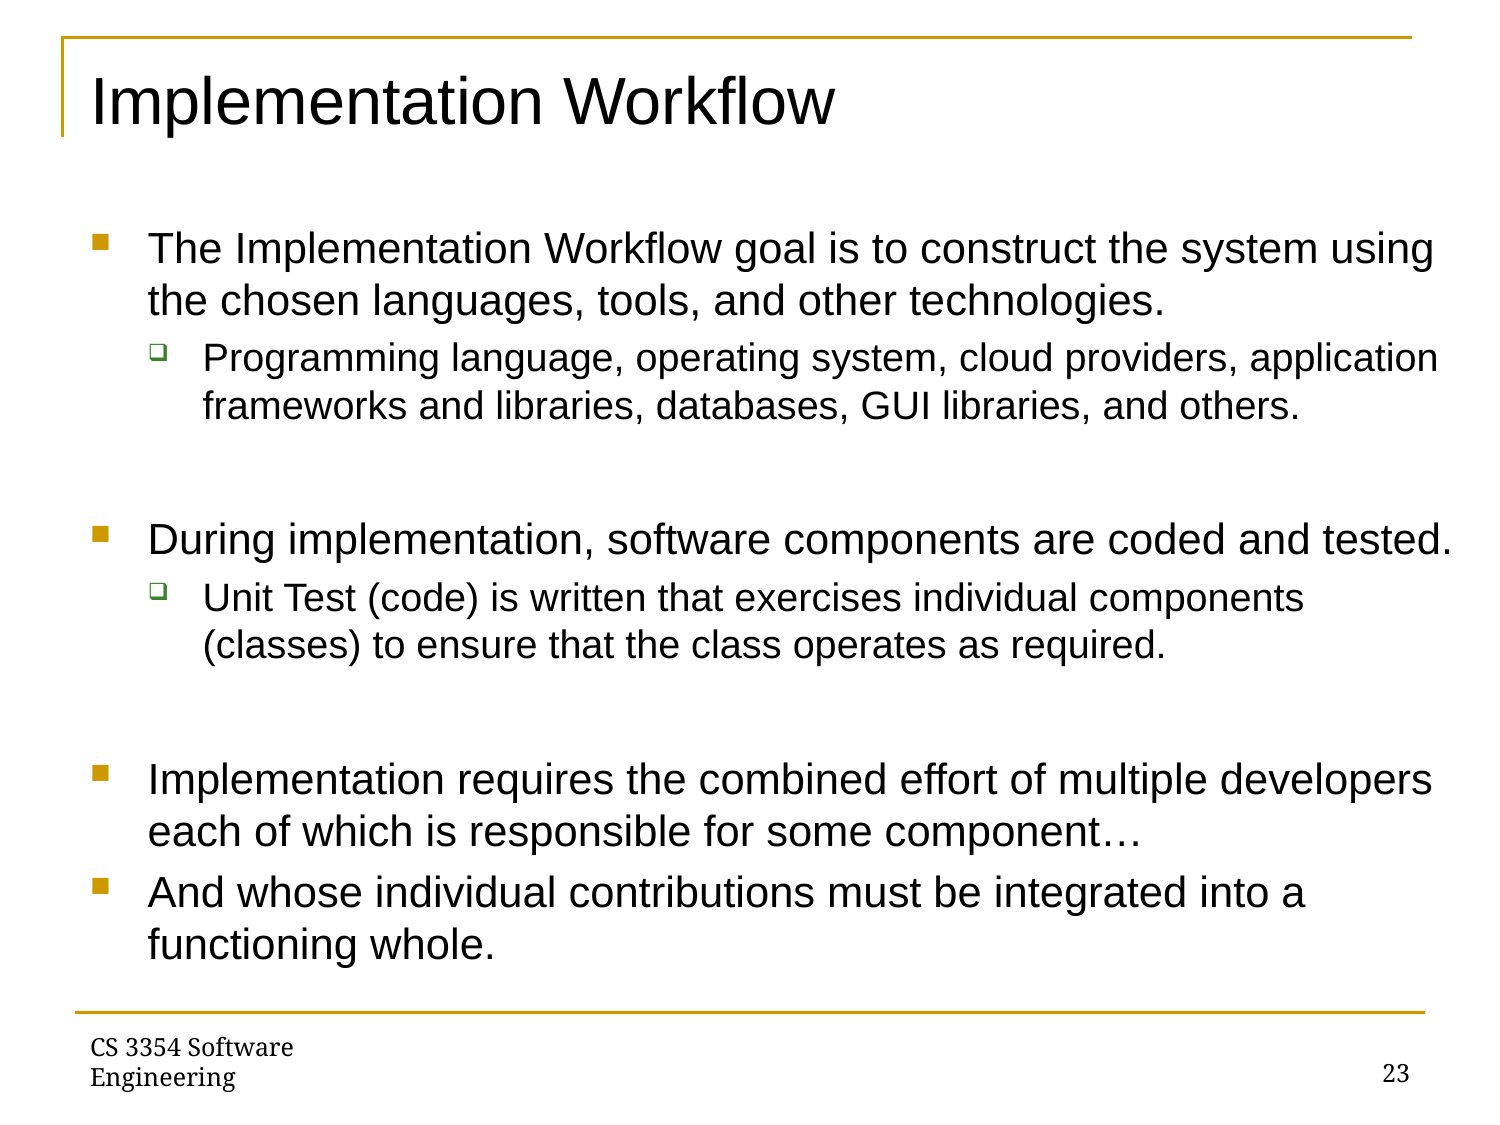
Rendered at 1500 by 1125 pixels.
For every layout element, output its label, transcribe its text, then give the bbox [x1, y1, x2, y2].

slide_number CS 3354 Software Engineering [75, 1024, 425, 1100]
list The Implementation Workflow goal is to construct the system using the chosen languages, tools, and other technologies. Programming language, operating system, cloud providers, application frameworks and libraries, databases, GUI libraries, and others. During implementation, software components are coded and tested. Unit Test (code) is written that exercises individual components (classes) to ensure that the class operates as required. Implementation requires the combined effort of multiple developers each of which is responsible for some component… And whose individual contributions must be integrated into a functioning whole. [75, 212, 1475, 1006]
title Implementation Workflow [75, 50, 1425, 212]
slide_number 23 [1074, 1024, 1425, 1100]
